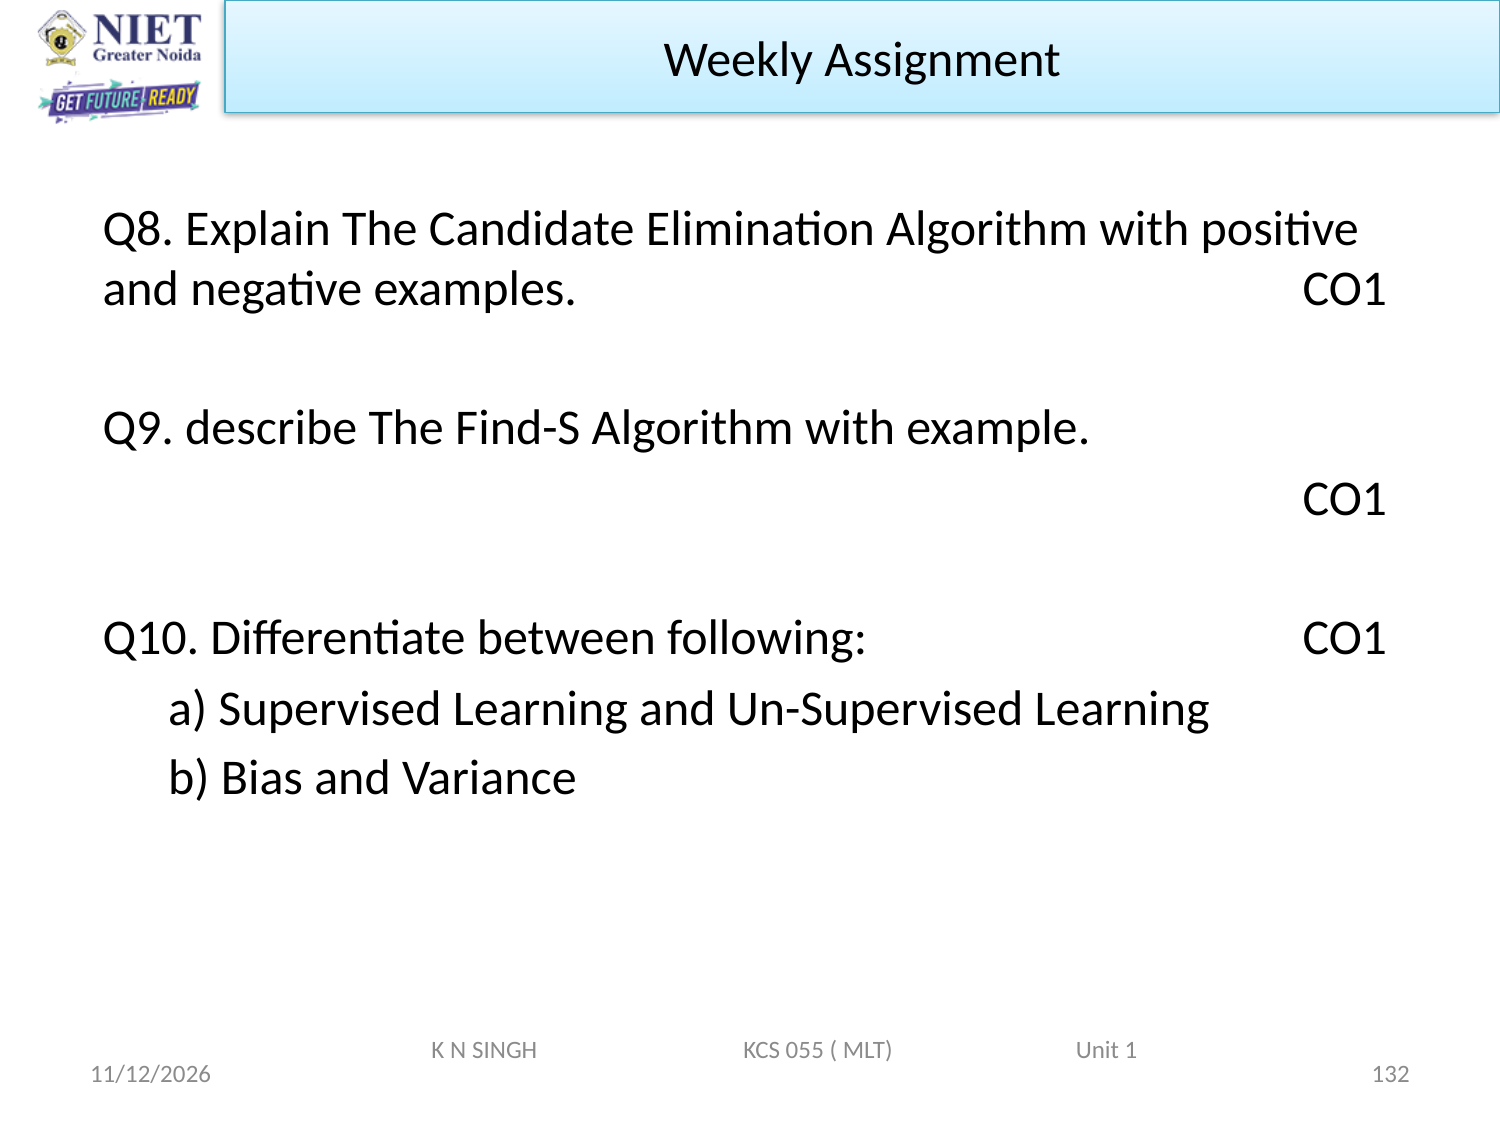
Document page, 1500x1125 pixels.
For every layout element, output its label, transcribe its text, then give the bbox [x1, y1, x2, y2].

picture [0, 0, 238, 135]
footer K N SINGH KCS 055 ( MLT) Unit 1 [371, 1012, 1200, 1085]
text_box Weekly Assignment [238, 0, 1500, 113]
slide_number 132 [1074, 1042, 1425, 1103]
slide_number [75, 1042, 425, 1103]
list Q8. Explain The Candidate Elimination Algorithm with positive and negative examples. CO1 Q9. describe The Find-S Algorithm with example. CO1 Q10. Differentiate between following: CO1 a) Supervised Learning and Un-Supervised Learning b) Bias and Variance [87, 187, 1438, 930]
